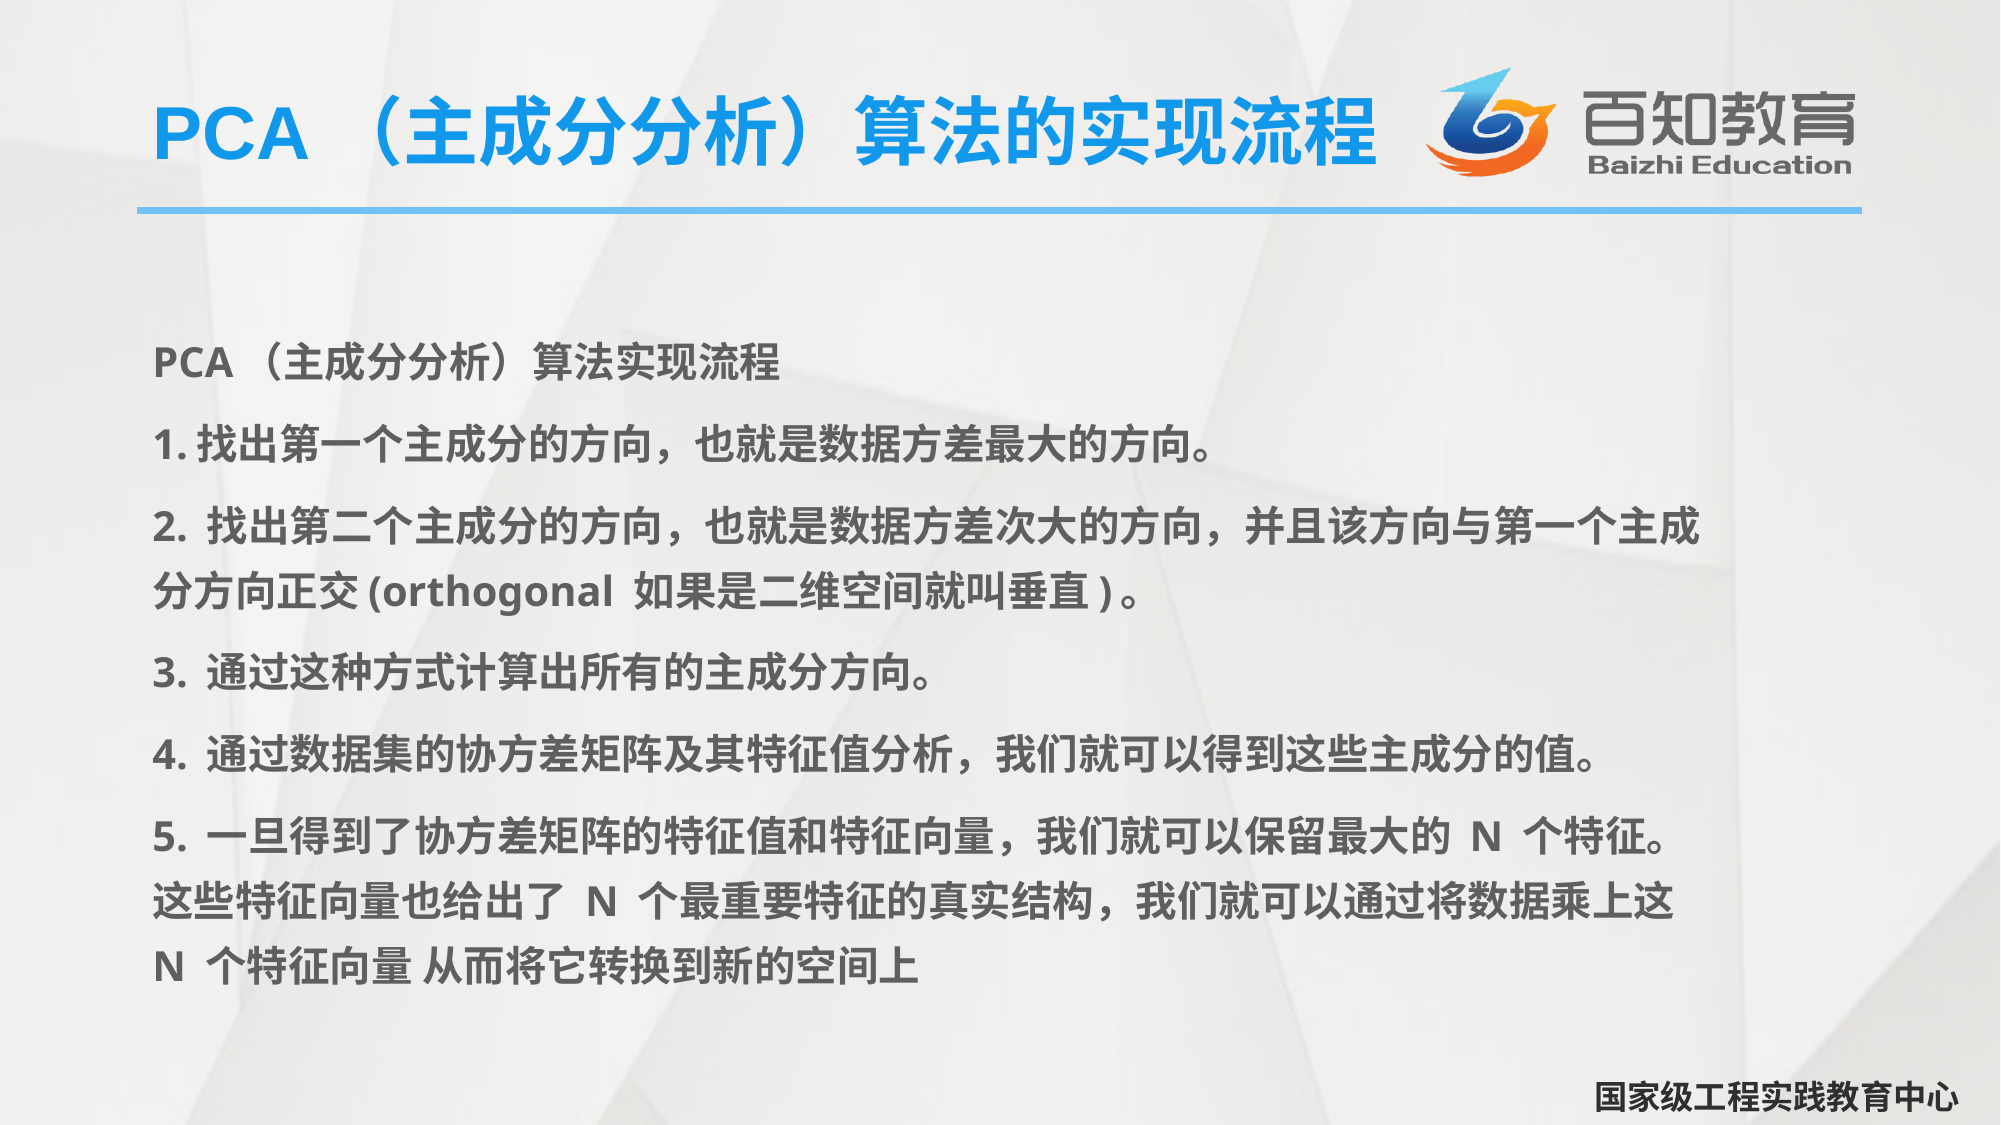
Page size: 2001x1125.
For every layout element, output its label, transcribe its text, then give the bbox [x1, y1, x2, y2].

title PCA（主成分分析）算法的实现流程 [137, 59, 1863, 210]
picture [0, 0, 2001, 1125]
list PCA（主成分分析）算法实现流程 1.找出第一个主成分的方向，也就是数据方差最大的方向。 2. 找出第二个主成分的方向，也就是数据方差次大的方向，并且该方向与第一个主成分方向正交(orthogonal 如果是二维空间就叫垂直)。 3. 通过这种方式计算出所有的主成分方向。 4. 通过数据集的协方差矩阵及其特征值分析，我们就可以得到这些主成分的值。 5. 一旦得到了协方差矩阵的特征值和特征向量，我们就可以保留最大的 N 个特征。这些特征向量也给出了 N 个最重要特征的真实结构，我们就可以通过将数据乘上这 N 个特征向量 从而将它转换到新的空间上 [137, 246, 1733, 1011]
